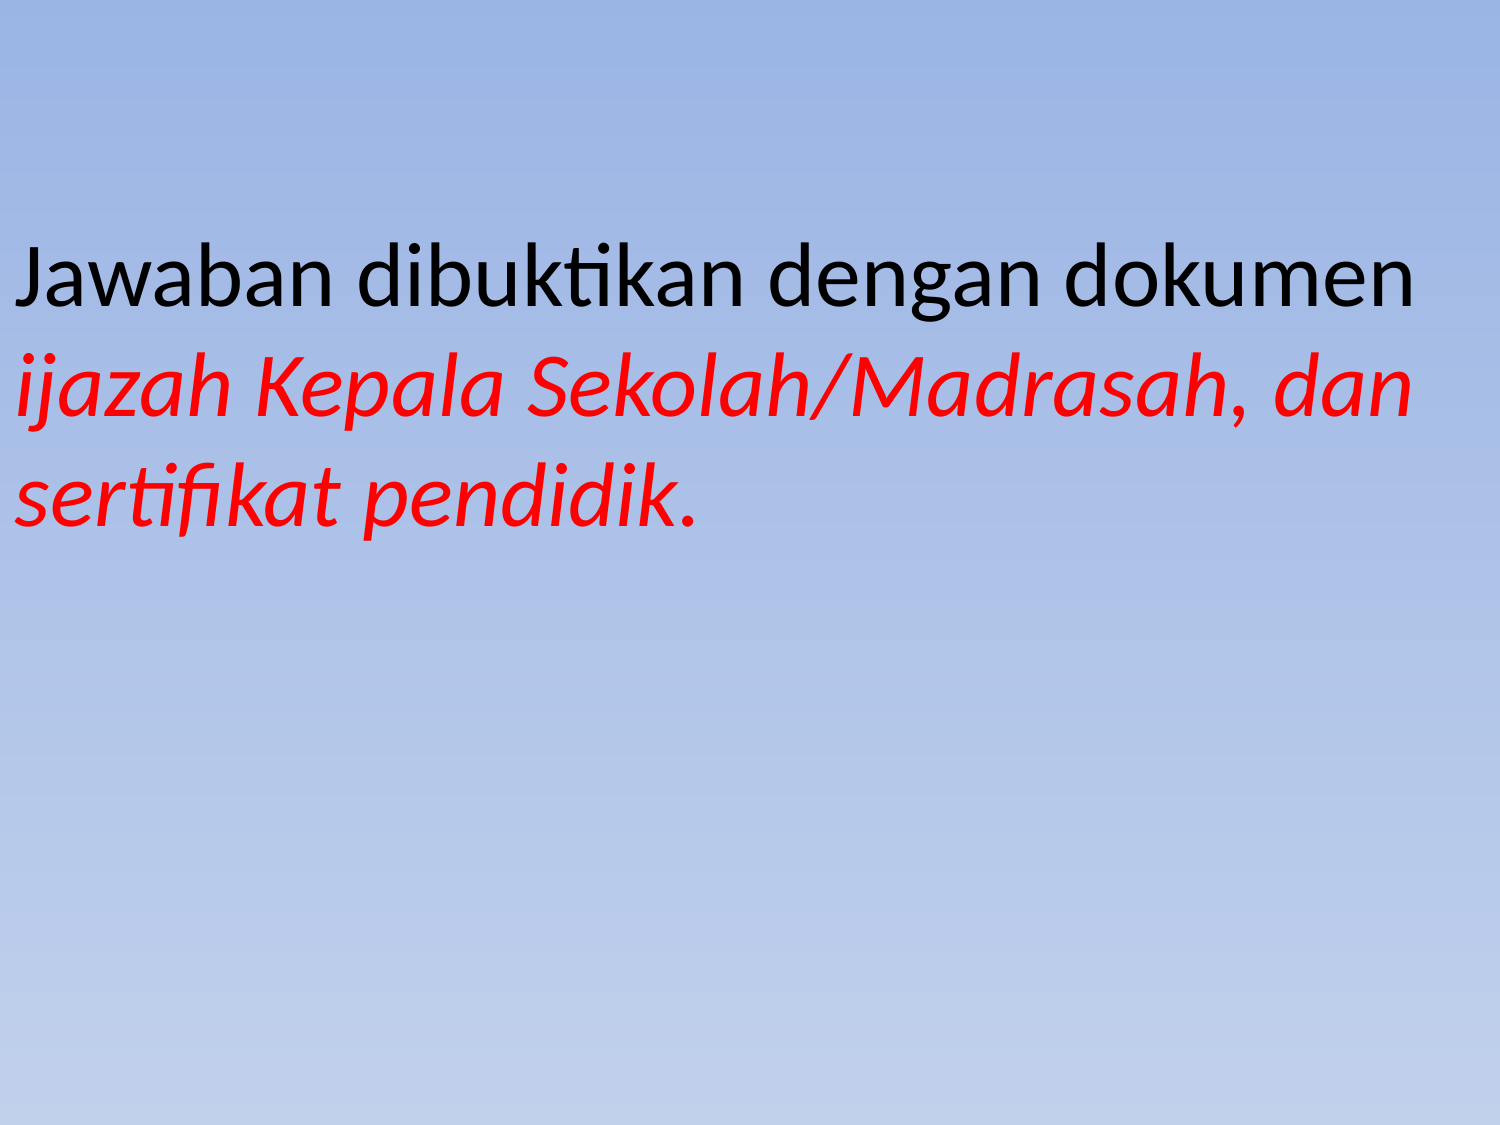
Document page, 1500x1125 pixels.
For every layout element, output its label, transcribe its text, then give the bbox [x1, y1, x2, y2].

text_box Jawaban dibuktikan dengan dokumen ijazah Kepala Sekolah/Madrasah, dan sertifikat pendidik. [0, 162, 1438, 553]
